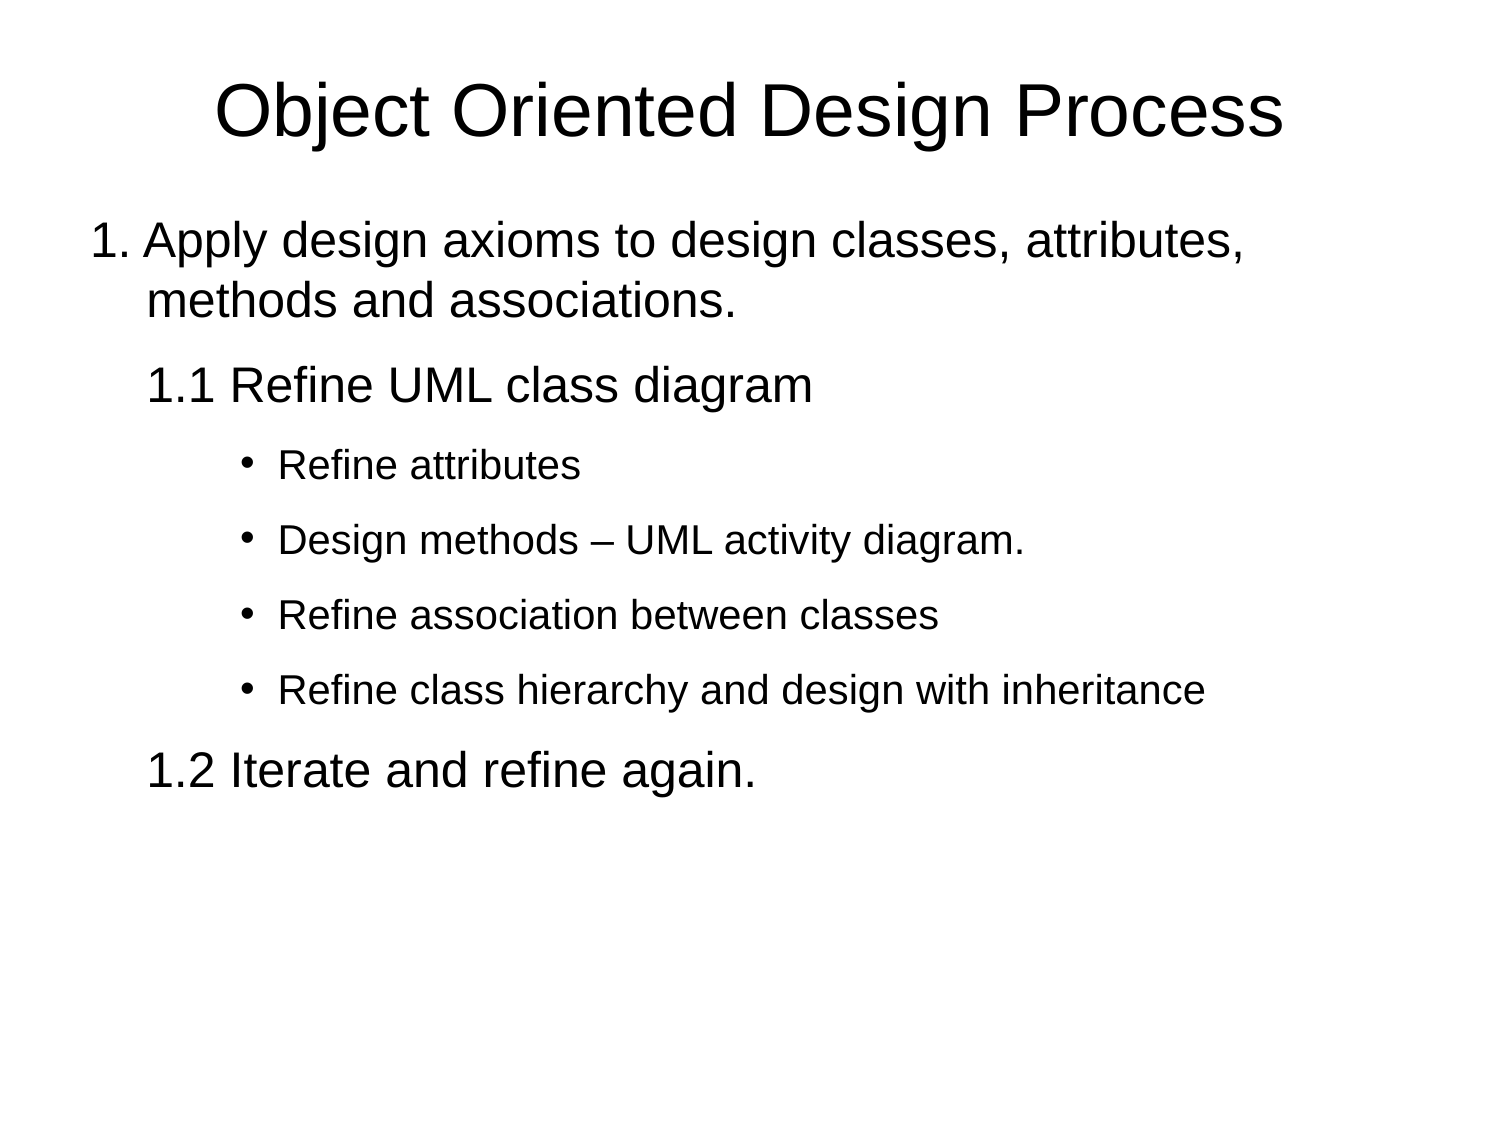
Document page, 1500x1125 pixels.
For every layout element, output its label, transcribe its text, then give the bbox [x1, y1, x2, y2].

list 1. Apply design axioms to design classes, attributes, methods and associations. 1.1 Refine UML class diagram Refine attributes Design methods – UML activity diagram. Refine association between classes Refine class hierarchy and design with inheritance 1.2 Iterate and refine again. [75, 200, 1425, 1075]
title Object Oriented Design Process [75, 37, 1425, 175]
